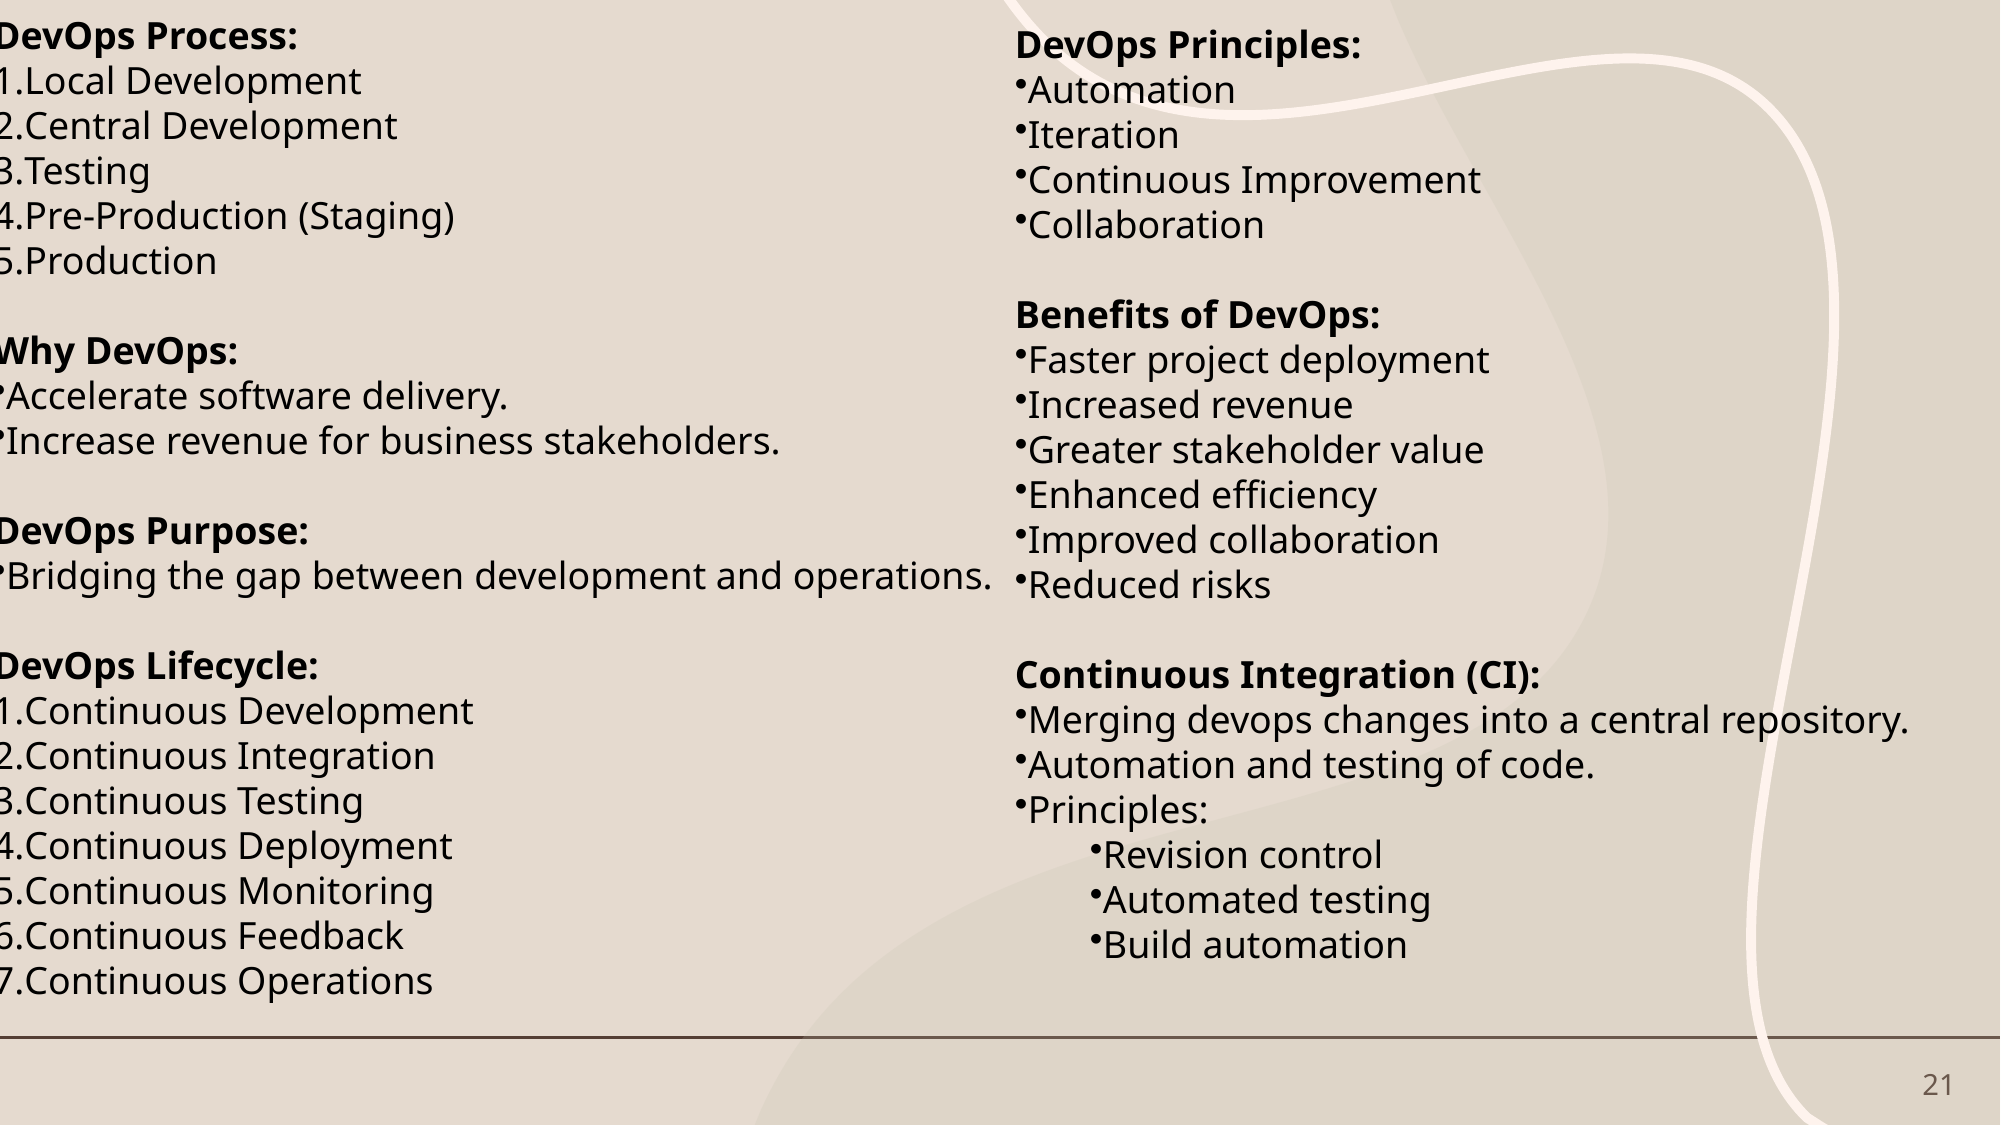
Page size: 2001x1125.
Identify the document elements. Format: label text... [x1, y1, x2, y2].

slide_number 21 [1808, 1060, 1971, 1112]
text_box DevOps Principles: Automation Iteration Continuous Improvement Collaboration Benefits of DevOps: Faster project deployment Increased revenue Greater stakeholder value Enhanced efficiency Improved collaboration Reduced risks Continuous Integration (CI): Merging devops changes into a central repository. Automation and testing of code. Principles: Revision control Automated testing Build automation [999, 13, 2000, 974]
text_box DevOps Process: Local Development Central Development Testing Pre-Production (Staging) Production Why DevOps: Accelerate software delivery. Increase revenue for business stakeholders. DevOps Purpose: Bridging the gap between development and operations. DevOps Lifecycle: Continuous Development Continuous Integration Continuous Testing Continuous Deployment Continuous Monitoring Continuous Feedback Continuous Operations [0, 0, 994, 1003]
